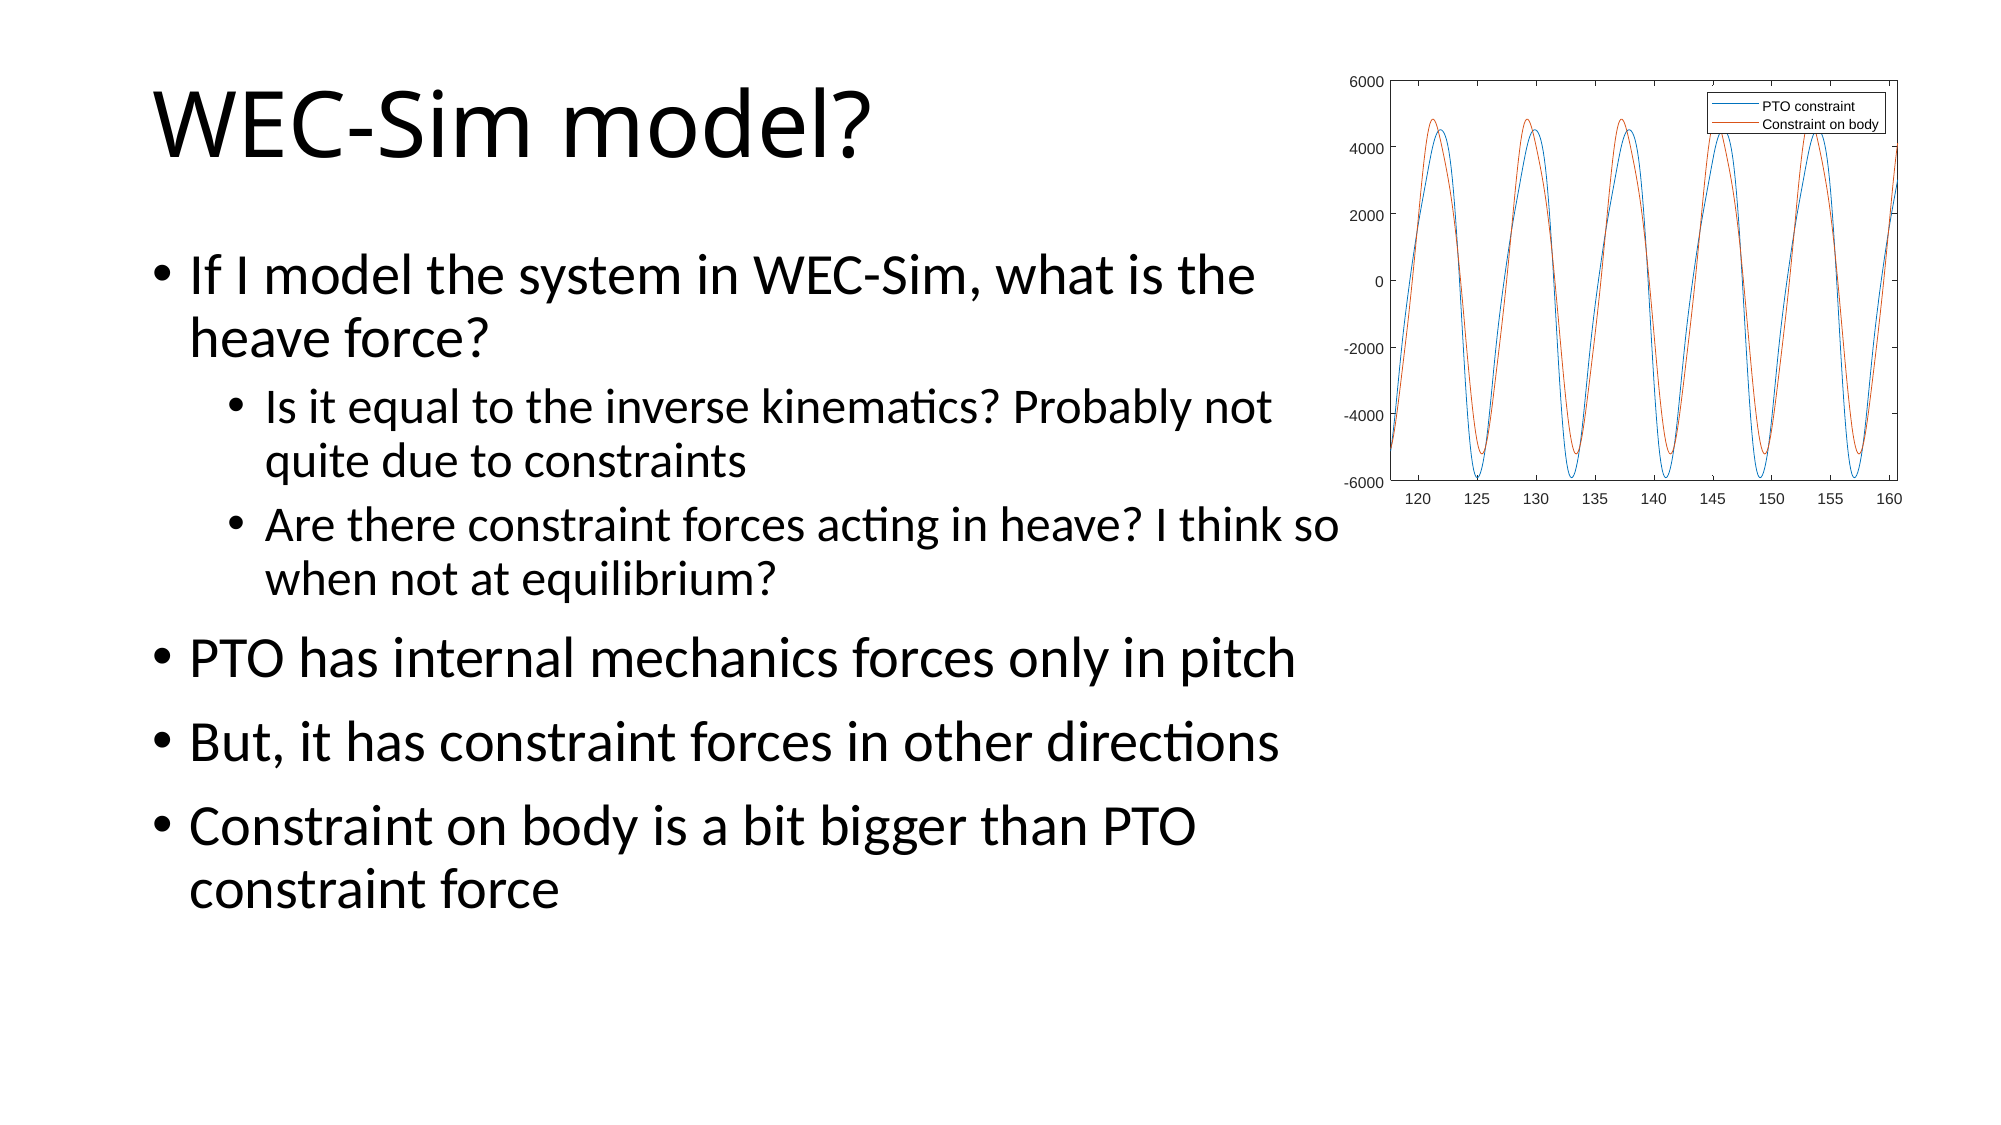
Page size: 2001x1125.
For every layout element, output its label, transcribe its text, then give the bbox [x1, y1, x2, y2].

list If I model the system in WEC-Sim, what is the heave force? Is it equal to the inverse kinematics? Probably not quite due to constraints Are there constraint forces acting in heave? I think so when not at equilibrium? PTO has internal mechanics forces only in pitch But, it has constraint forces in other directions Constraint on body is a bit bigger than PTO constraint force [137, 236, 1375, 1052]
picture [1305, 43, 1960, 534]
title WEC-Sim model? [137, 19, 1863, 236]
